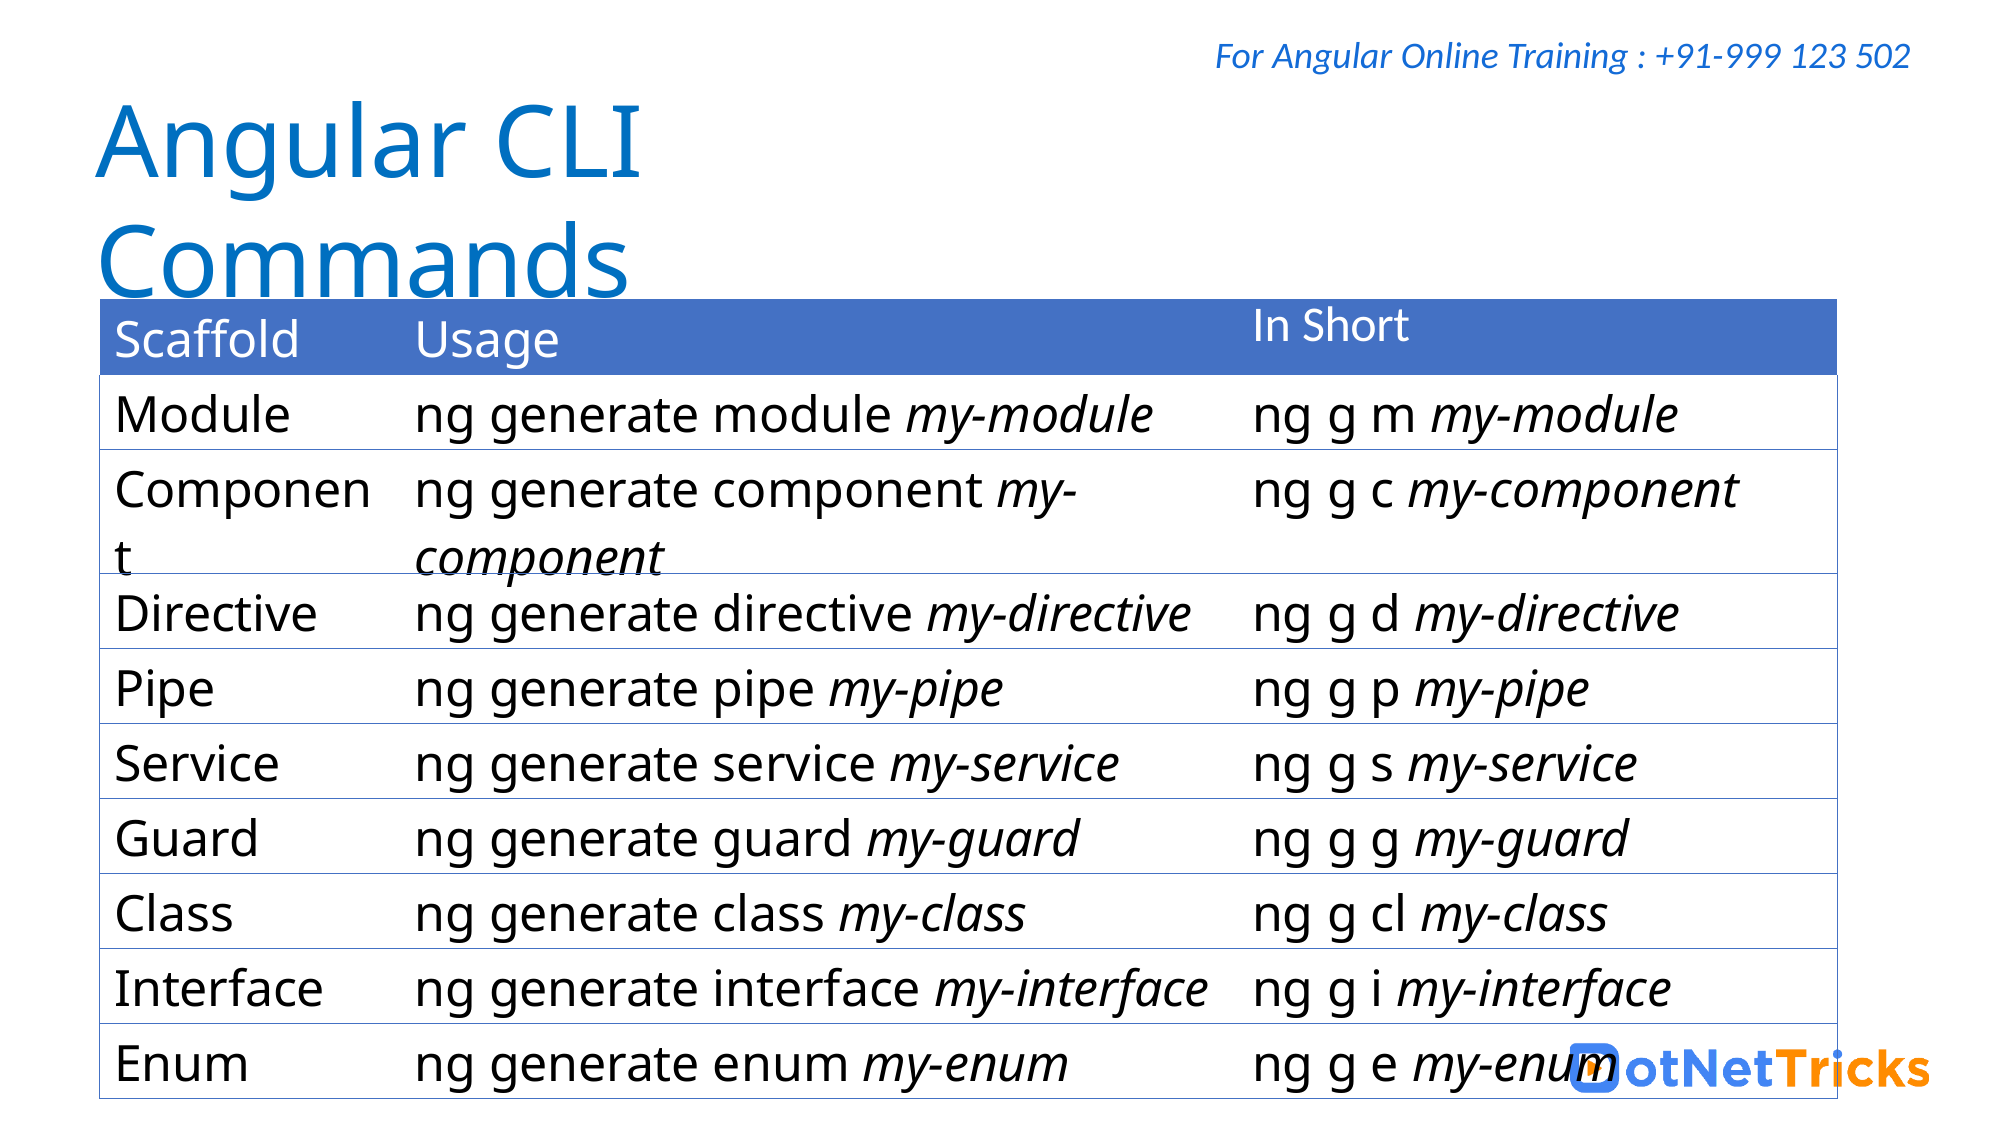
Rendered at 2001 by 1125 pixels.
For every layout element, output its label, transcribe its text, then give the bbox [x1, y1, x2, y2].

table_cell ng g m my-module [1230, 375, 1837, 449]
picture [1838, 1042, 1929, 1093]
text_box For Angular Online Training : +91-999 123 502 [1212, 28, 1918, 76]
table_cell ng g i my-interface [1230, 949, 1837, 1023]
title Angular CLI Commands [93, 75, 1028, 318]
table_cell ng g c my-component [1230, 450, 1837, 573]
table_cell ng generate class my-class [383, 874, 1230, 948]
table_cell Component [100, 450, 383, 573]
table_cell Enum [100, 1024, 383, 1098]
table_cell ng g p my-pipe [1230, 649, 1837, 723]
table_cell ng g s my-service [1230, 724, 1837, 798]
table_cell ng generate pipe my-pipe [383, 649, 1230, 723]
table_header Scaffold [100, 299, 383, 375]
table_cell ng g g my-guard [1230, 799, 1837, 873]
table_cell ng g cl my-class [1230, 874, 1837, 948]
table_cell ng g e my-enum [1230, 1024, 1837, 1098]
table_cell ng generate service my-service [383, 724, 1230, 798]
table_cell ng g d my-directive [1230, 574, 1837, 648]
table_cell ng generate directive my-directive [383, 574, 1230, 648]
table_cell ng generate module my-module [383, 375, 1230, 449]
table_cell ng generate component my-component [383, 450, 1230, 573]
table_cell ng generate guard my-guard [383, 799, 1230, 873]
table_cell Module [100, 375, 383, 449]
table_cell ng generate interface my-interface [383, 949, 1230, 1023]
table_cell Interface [100, 949, 383, 1023]
table_cell ng generate enum my-enum [383, 1024, 1230, 1098]
table_cell Service [100, 724, 383, 798]
table_header In Short [1230, 299, 1837, 375]
table_cell Pipe [100, 649, 383, 723]
table_header Usage [383, 299, 1230, 375]
table_cell Directive [100, 574, 383, 648]
table_cell Class [100, 874, 383, 948]
table_cell Guard [100, 799, 383, 873]
